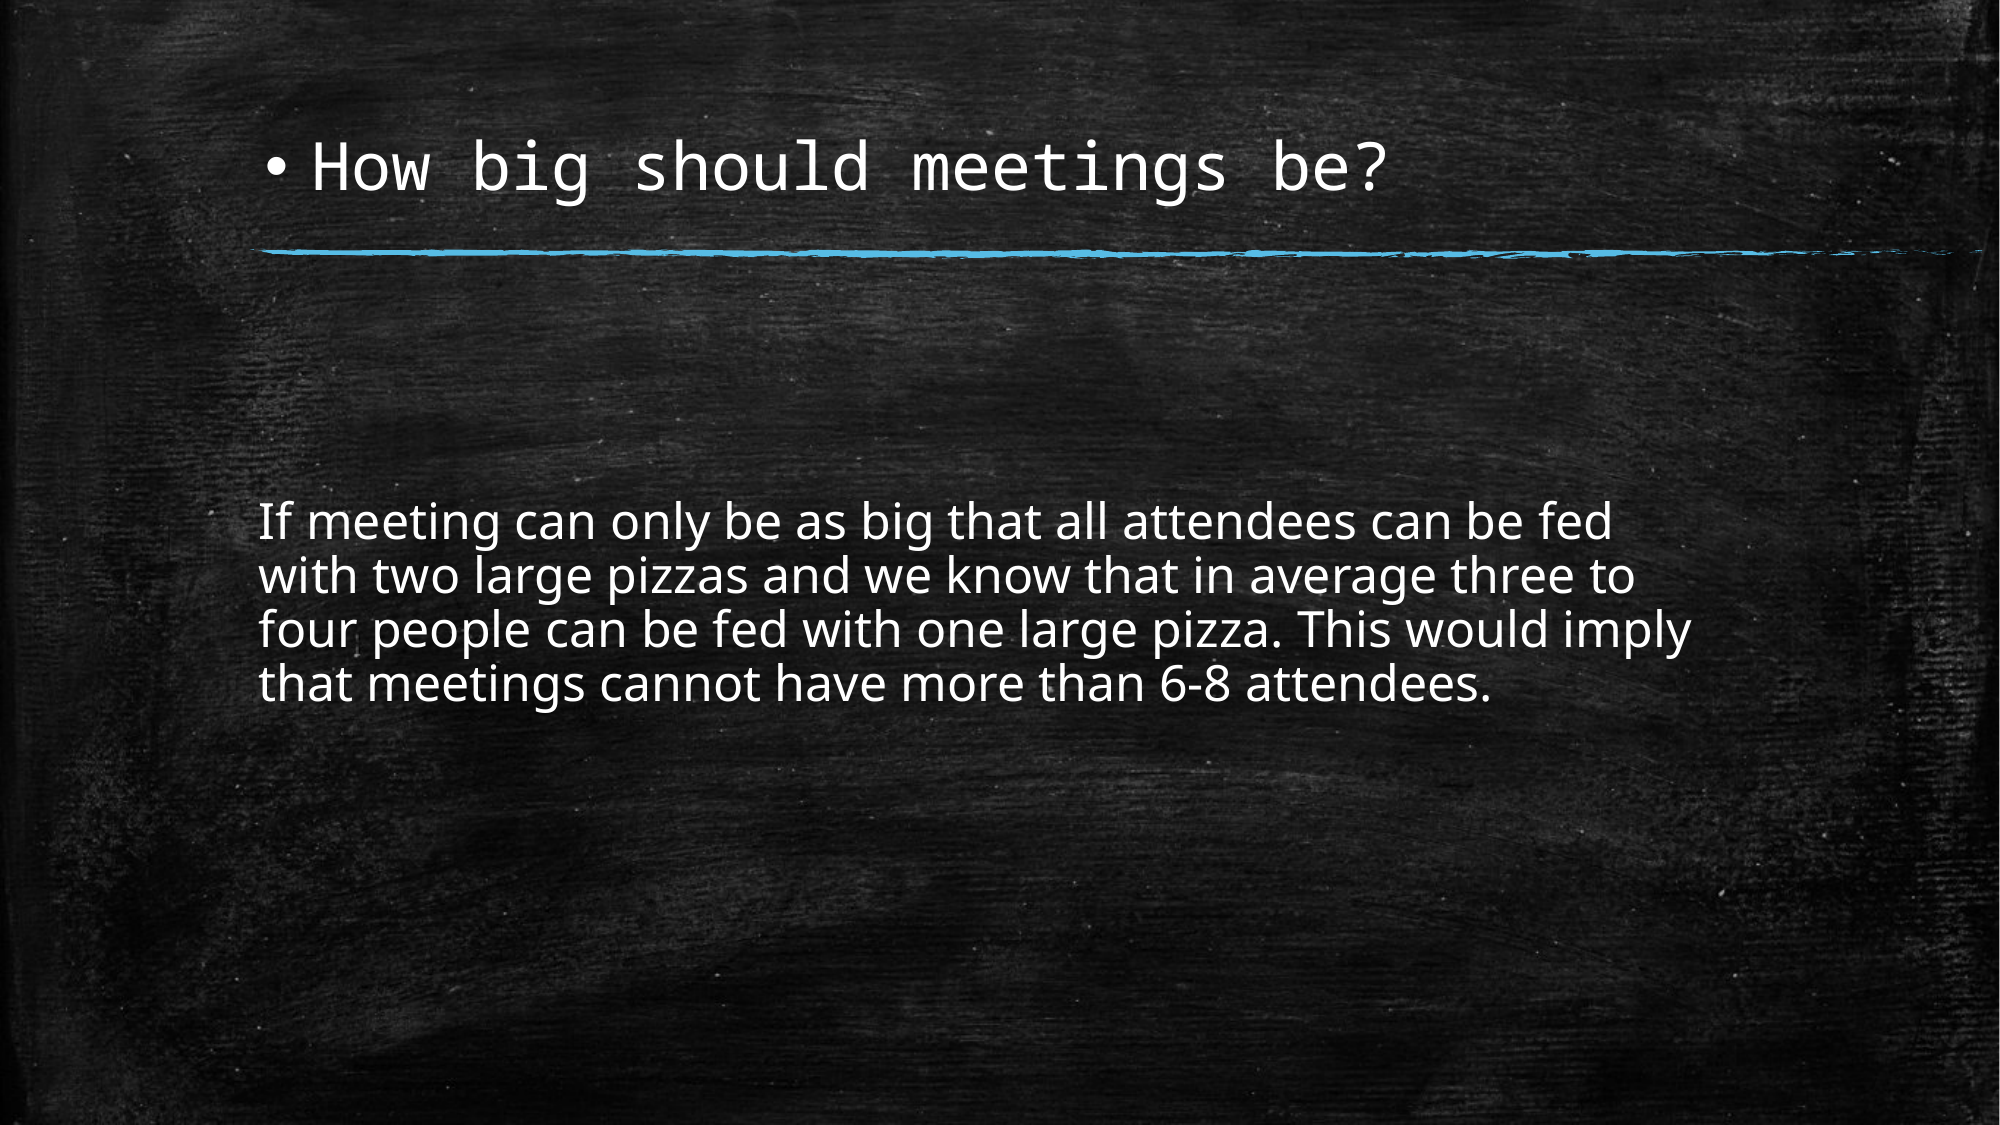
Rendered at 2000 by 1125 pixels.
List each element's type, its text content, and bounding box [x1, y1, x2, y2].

list If meeting can only be as big that all attendees can be fed with two large pizzas and we know that in average three to four people can be fed with one large pizza. This would imply that meetings cannot have more than 6-8 attendees. [243, 299, 1744, 1000]
title How big should meetings be? [249, 45, 1750, 213]
